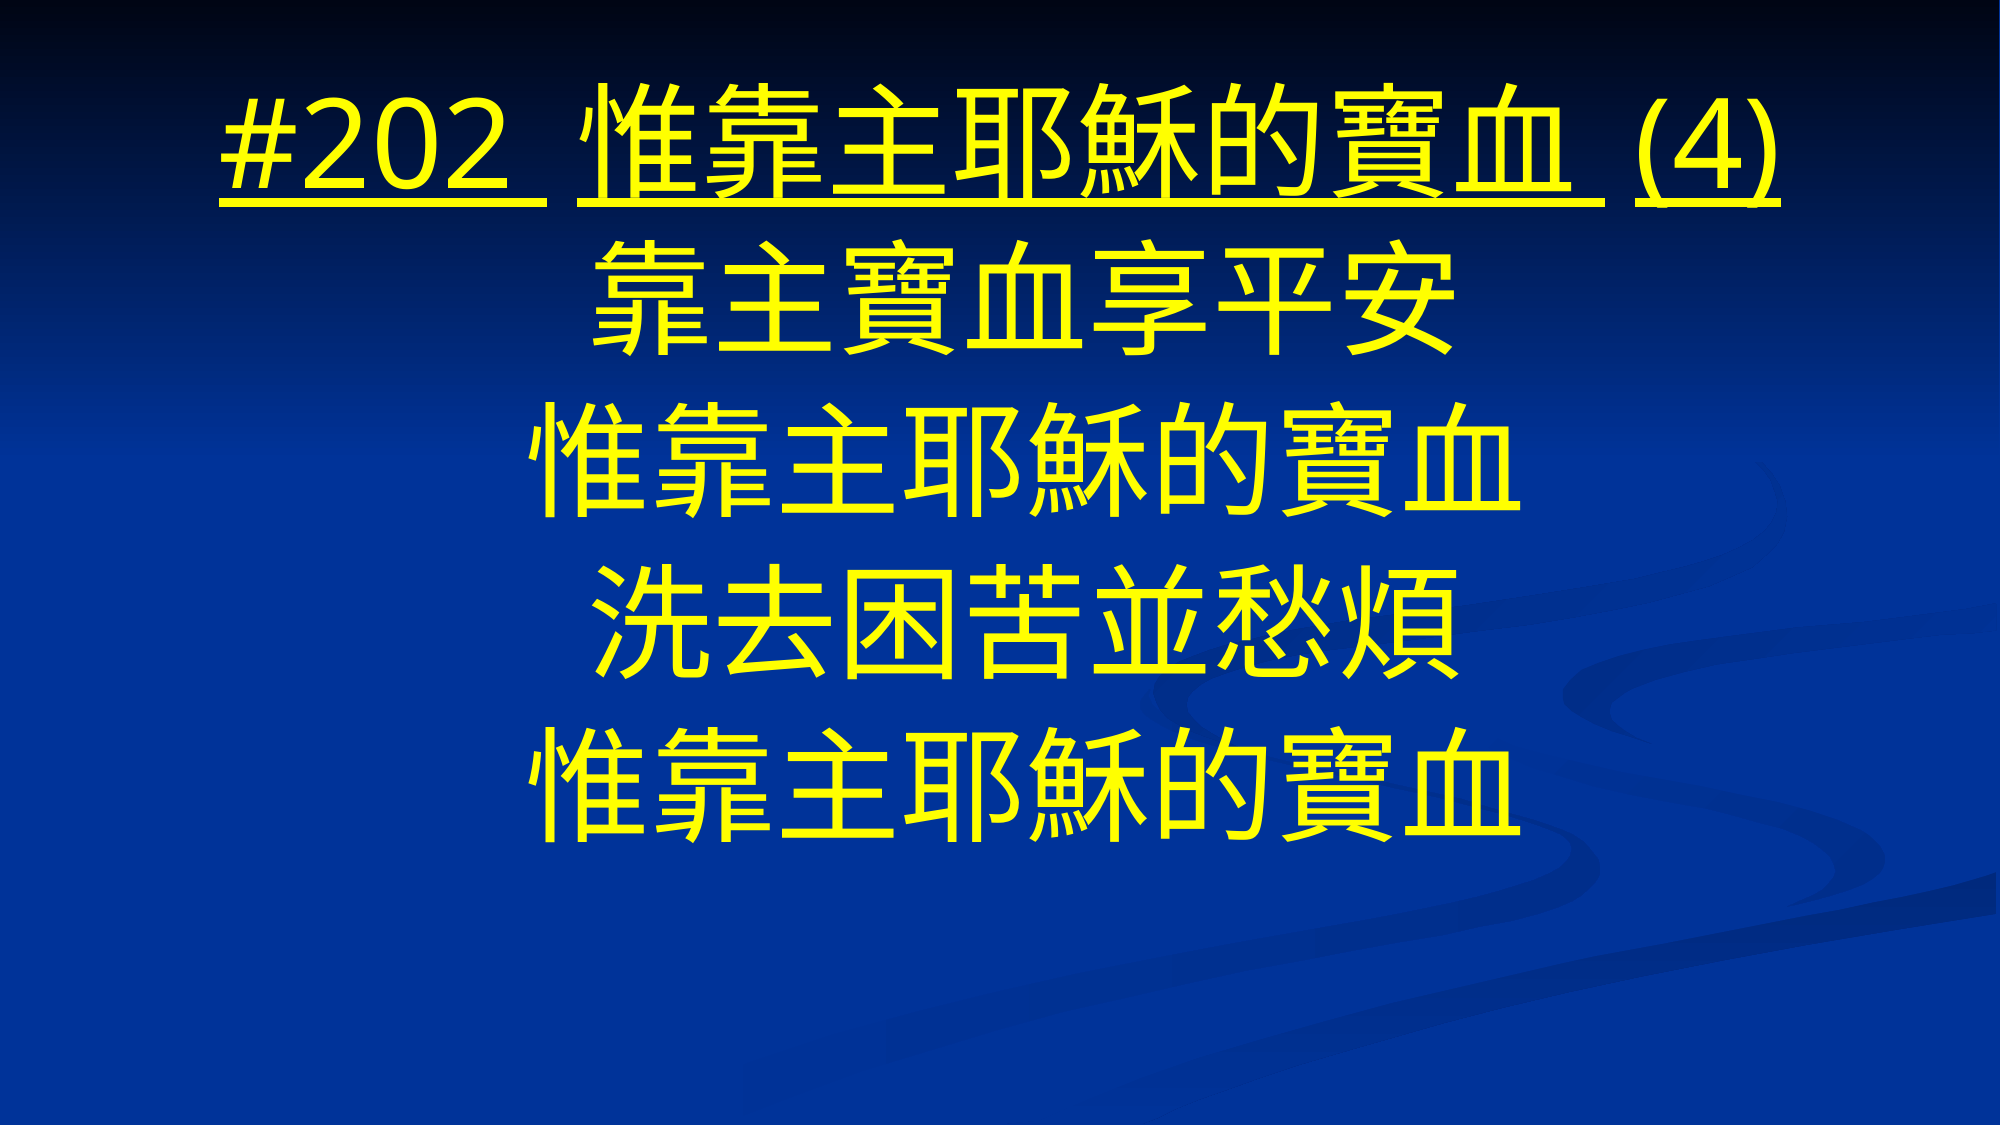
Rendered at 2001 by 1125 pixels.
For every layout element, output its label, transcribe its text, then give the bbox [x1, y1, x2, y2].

list 靠主寶血享平安 惟靠主耶穌的寶血 洗去困苦並愁煩 惟靠主耶穌的寶血 [150, 212, 1900, 987]
title #202 惟靠主耶穌的寶血 (4) [99, 45, 1900, 233]
